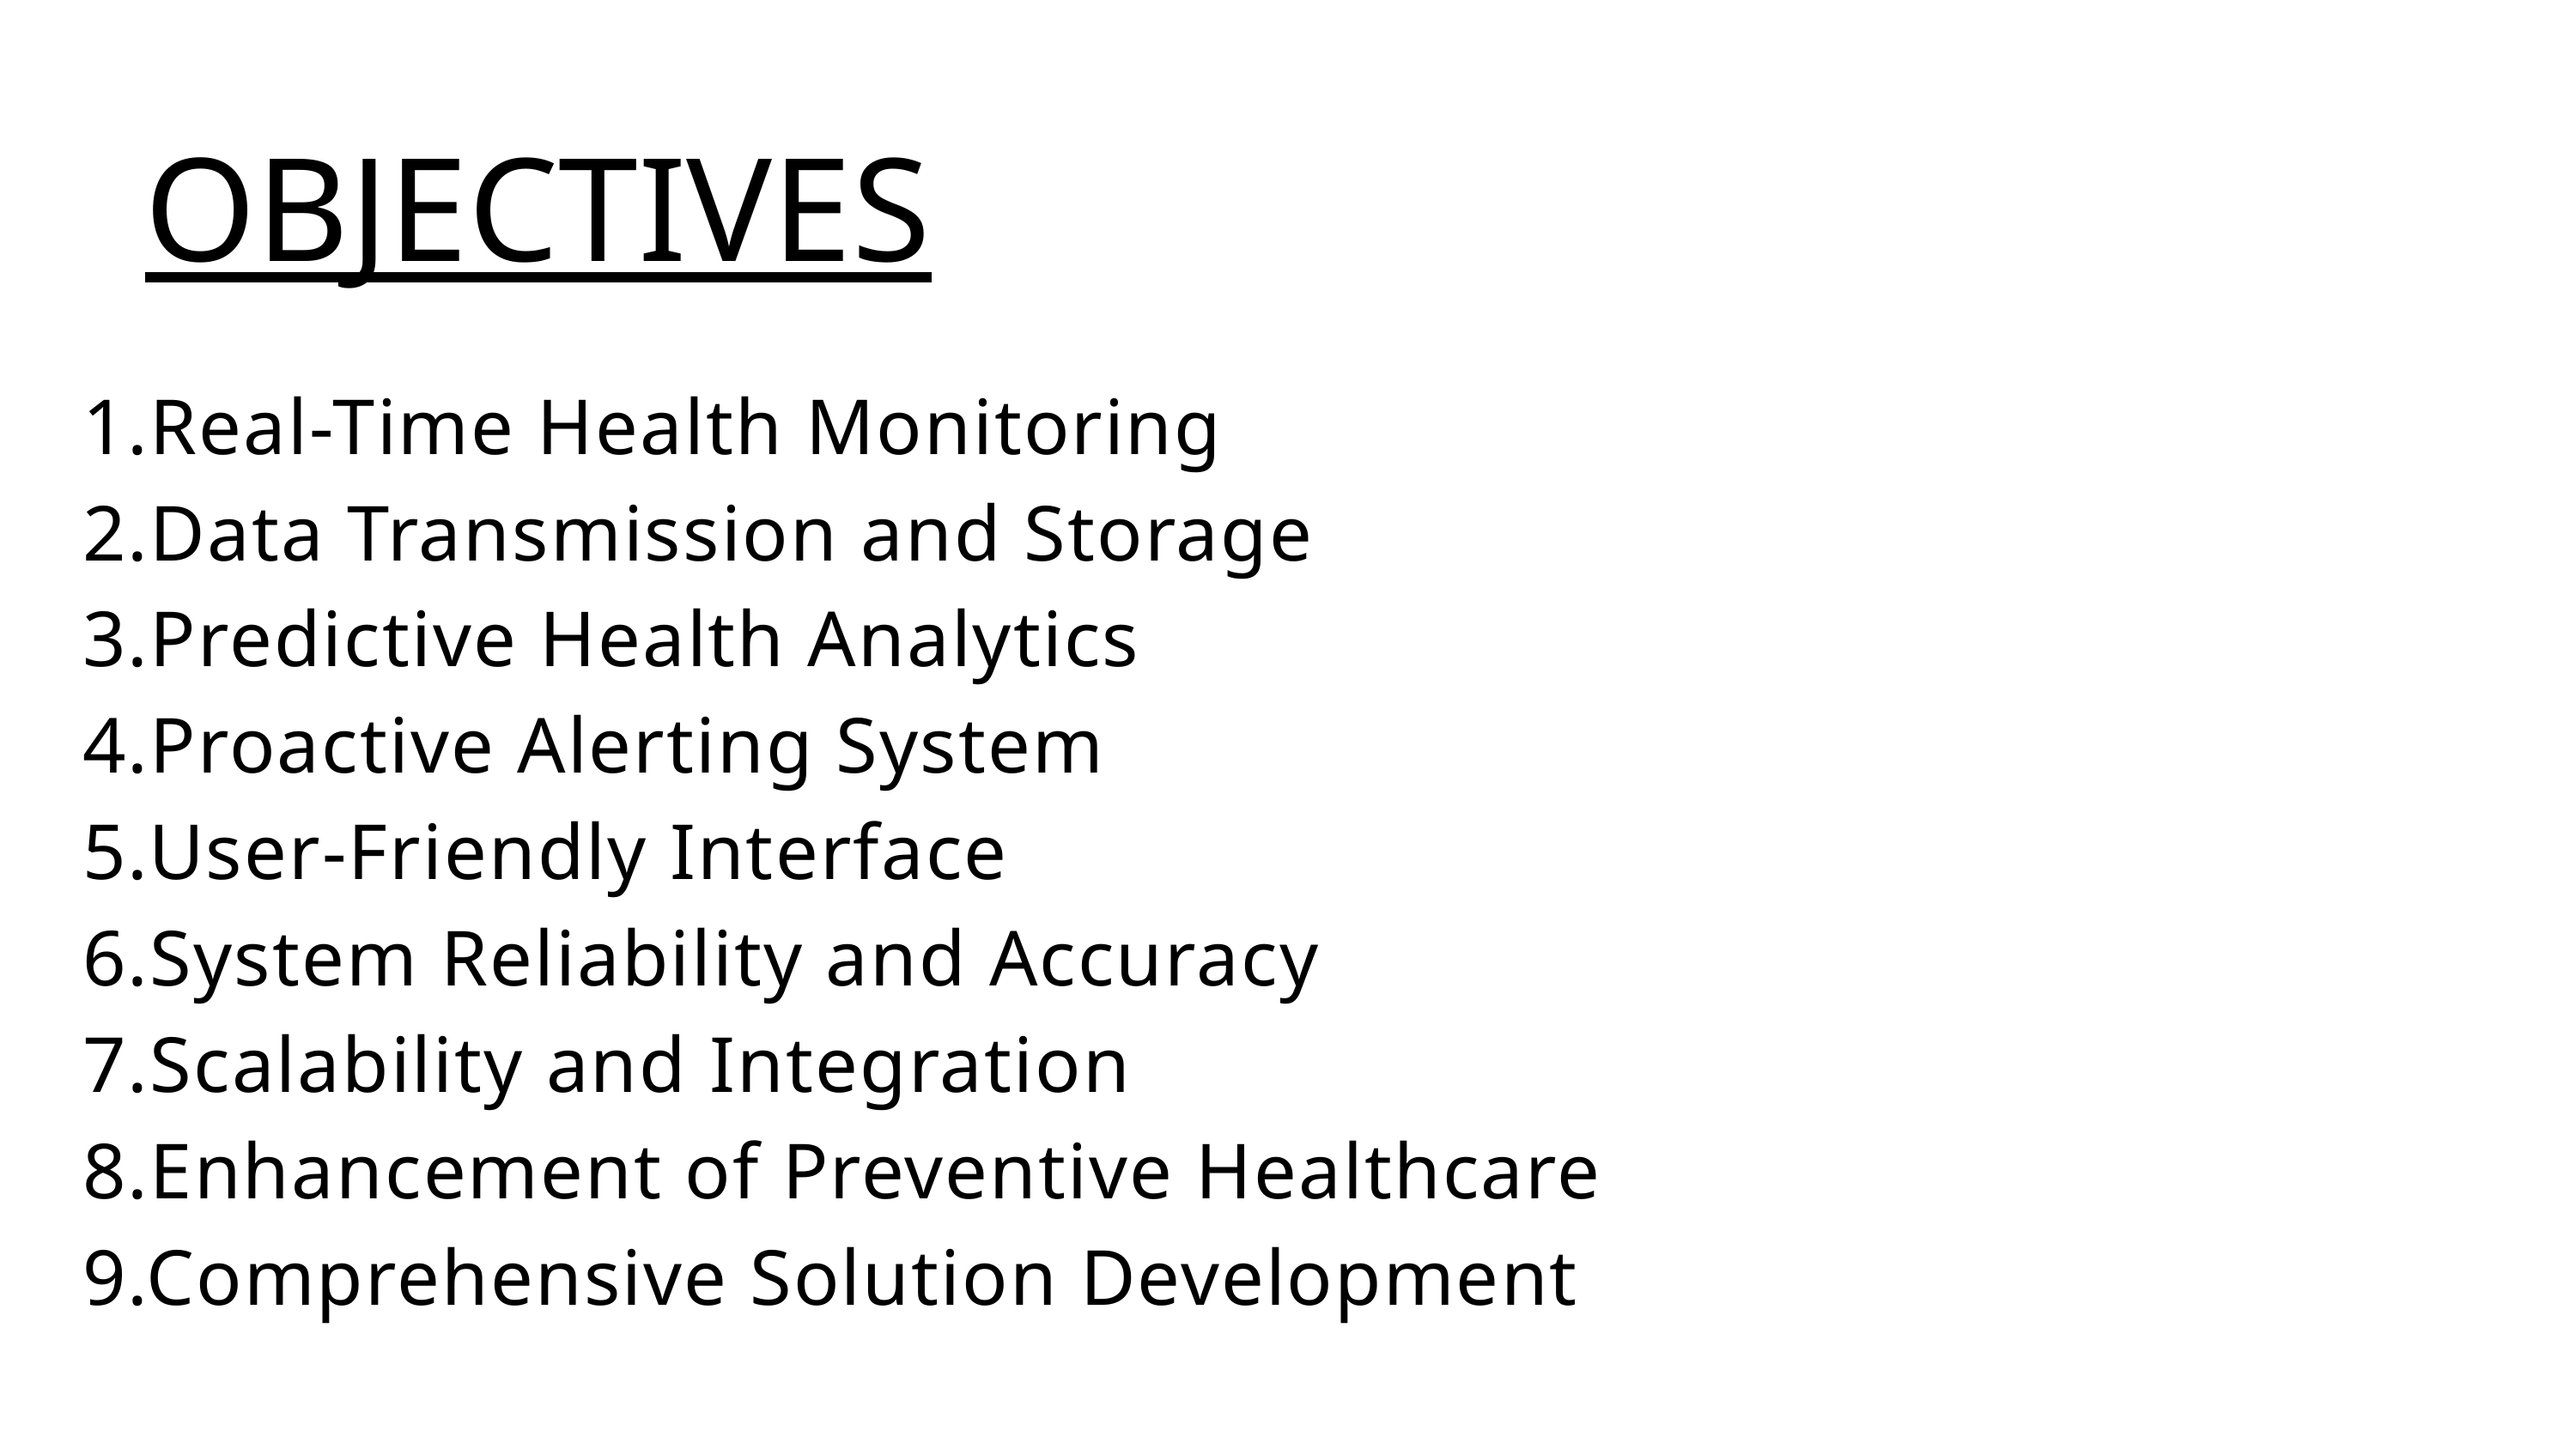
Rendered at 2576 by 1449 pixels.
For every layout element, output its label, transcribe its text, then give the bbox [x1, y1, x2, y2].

text_box 1.Real-Time Health Monitoring 2.Data Transmission and Storage 3.Predictive Health Analytics 4.Proactive Alerting System 5.User-Friendly Interface 6.System Reliability and Accuracy 7.Scalability and Integration 8.Enhancement of Preventive Healthcare 9.Comprehensive Solution Development [82, 363, 2252, 1320]
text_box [144, 123, 1188, 390]
